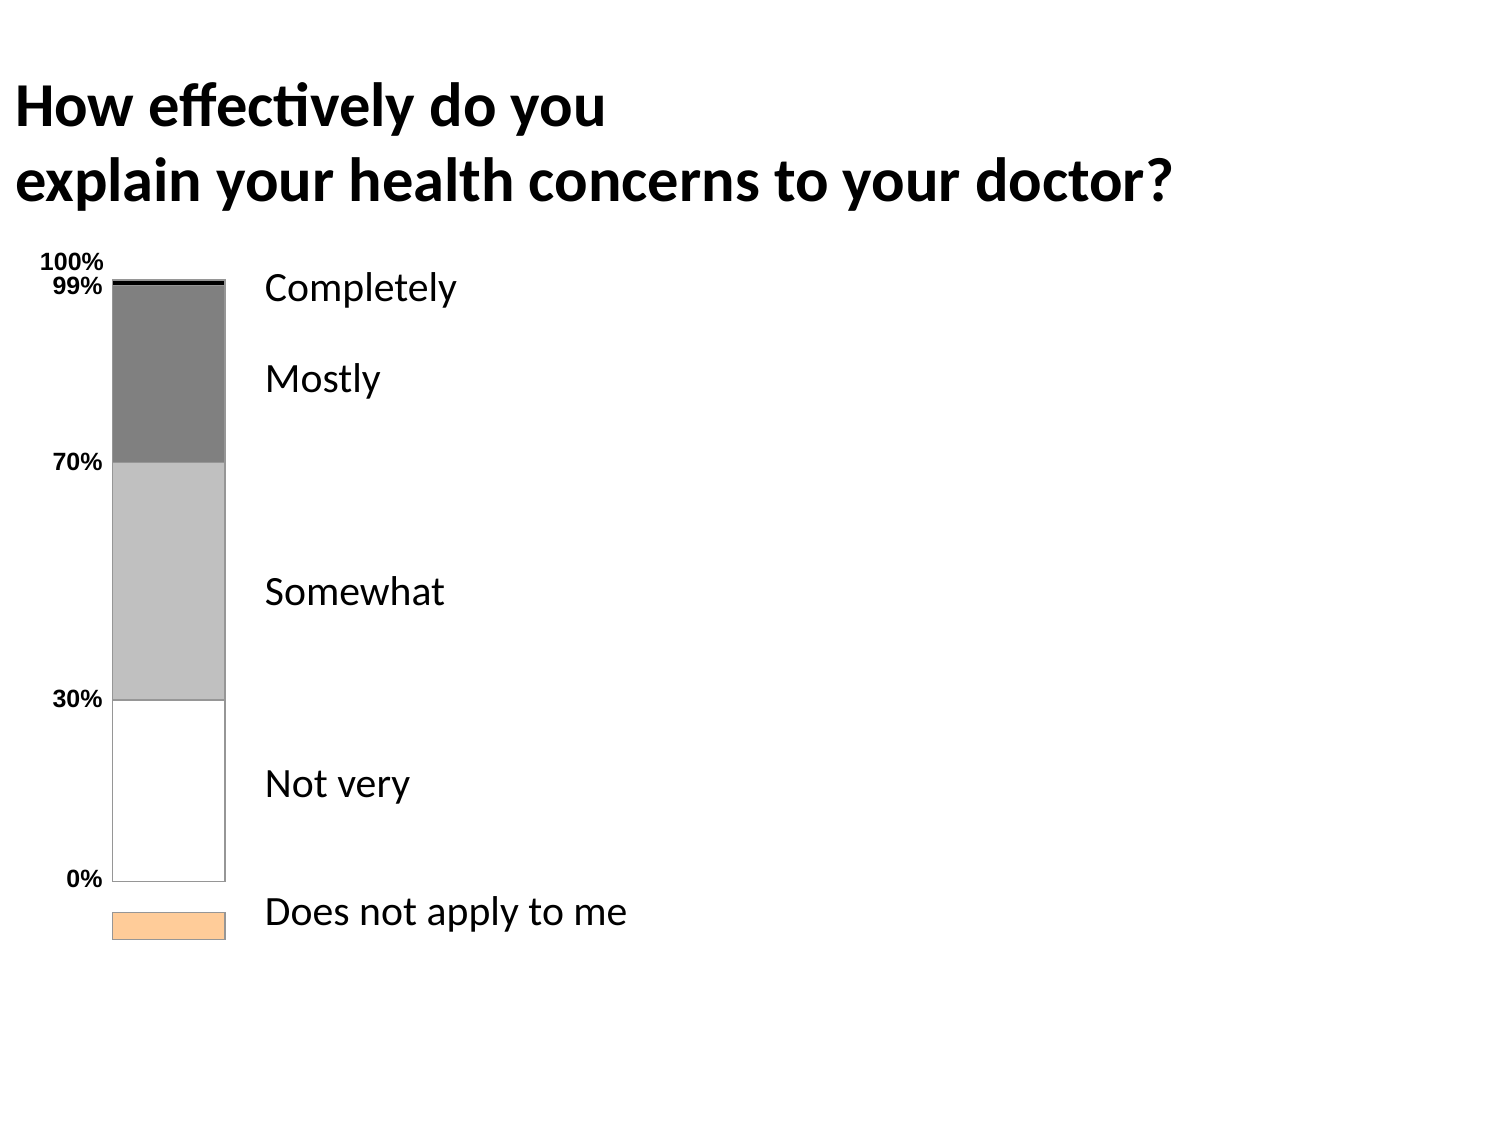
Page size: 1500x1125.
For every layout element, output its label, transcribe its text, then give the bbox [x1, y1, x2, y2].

text_box [112, 699, 225, 882]
text_box 30% [37, 675, 151, 720]
title How effectively do you explain your health concerns to your doctor? [0, 45, 1500, 233]
text_box 100% [24, 237, 138, 283]
text_box 99% [37, 262, 151, 308]
text_box [112, 912, 225, 940]
text_box [112, 285, 225, 462]
text_box [112, 462, 225, 699]
text_box 70% [37, 437, 151, 483]
text_box [151, 279, 225, 285]
list Completely Mostly Somewhat Not very Does not apply to me [249, 199, 1500, 988]
text_box 0% [37, 855, 151, 900]
